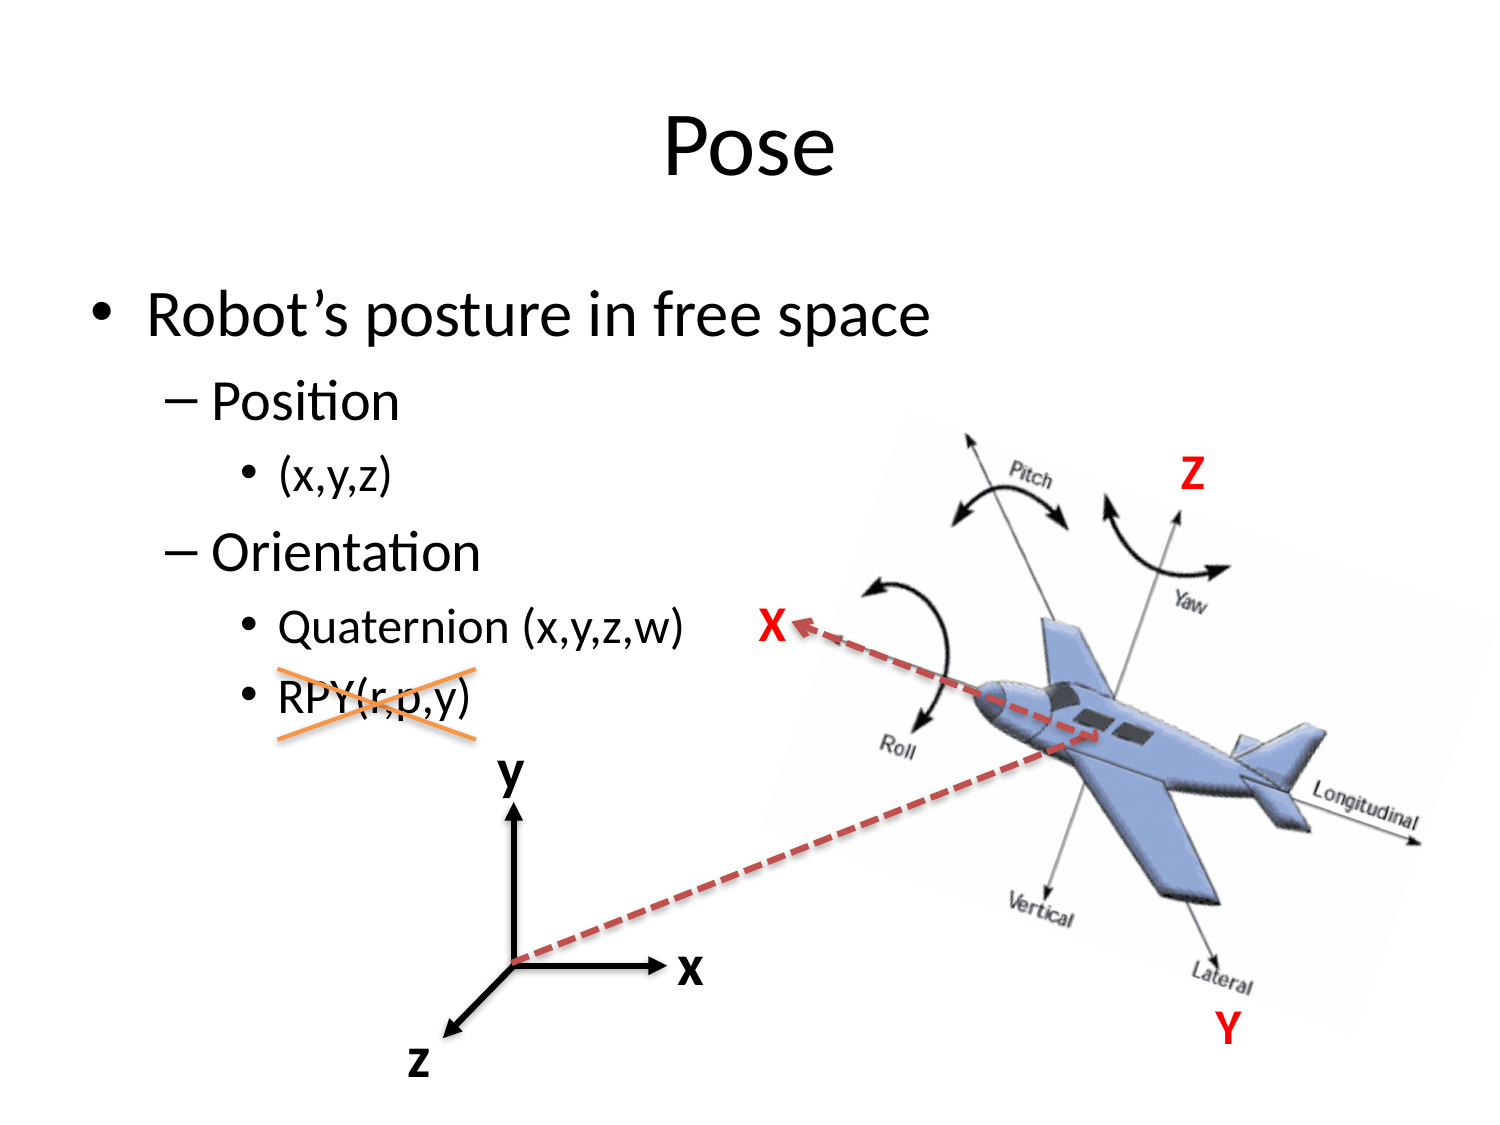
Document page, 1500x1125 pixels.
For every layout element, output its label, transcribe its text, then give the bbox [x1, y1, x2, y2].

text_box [511, 731, 1098, 964]
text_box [277, 668, 477, 740]
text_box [383, 723, 727, 1098]
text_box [791, 621, 1098, 740]
list Robot’s posture in free space Position (x,y,z) Orientation Quaternion (x,y,z,w) RPY(r,p,y) [75, 262, 1425, 1005]
text_box Y [1187, 987, 1270, 1063]
picture [814, 413, 1499, 1035]
text_box X [731, 583, 809, 659]
text_box Z [1151, 432, 1235, 501]
title Pose [75, 45, 1425, 233]
